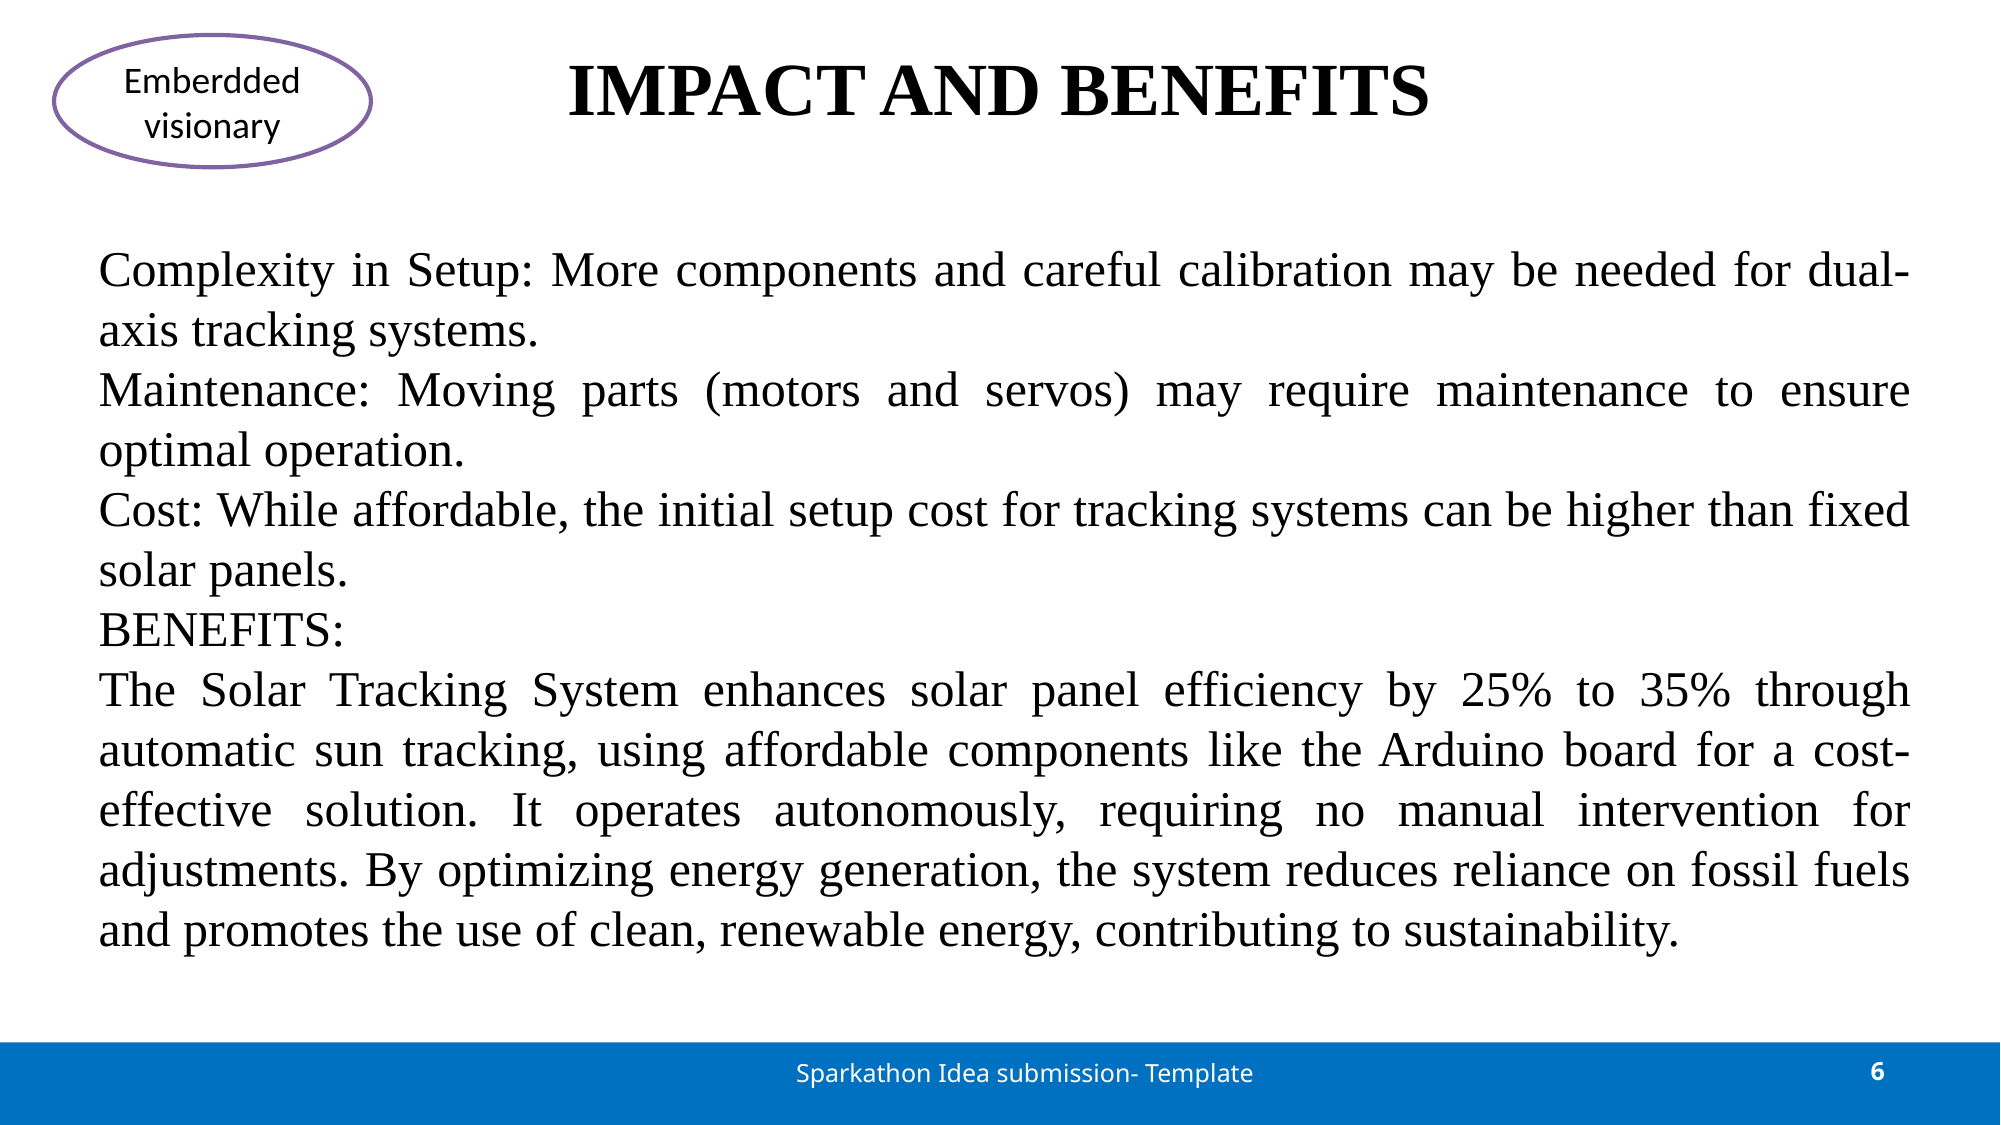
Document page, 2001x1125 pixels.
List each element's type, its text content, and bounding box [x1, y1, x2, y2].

title IMPACT AND BENEFITS [99, 0, 1900, 180]
text_box Emberdded visionary [51, 32, 374, 170]
footer Sparkathon Idea submission- Template [762, 1042, 1288, 1103]
text_box [0, 1042, 2000, 1125]
text_box Complexity in Setup: More components and careful calibration may be needed for dual-axis tracking systems. Maintenance: Moving parts (motors and servos) may require maintenance to ensure optimal operation. Cost: While affordable, the initial setup cost for tracking systems can be higher than fixed solar panels. BENEFITS: The Solar Tracking System enhances solar panel efficiency by 25% to 35% through automatic sun tracking, using affordable components like the Arduino board for a cost-effective solution. It operates autonomously, requiring no manual intervention for adjustments. By optimizing energy generation, the system reduces reliance on fossil fuels and promotes the use of clean, renewable energy, contributing to sustainability. [83, 228, 1927, 1024]
slide_number 6 [1433, 1042, 1900, 1103]
